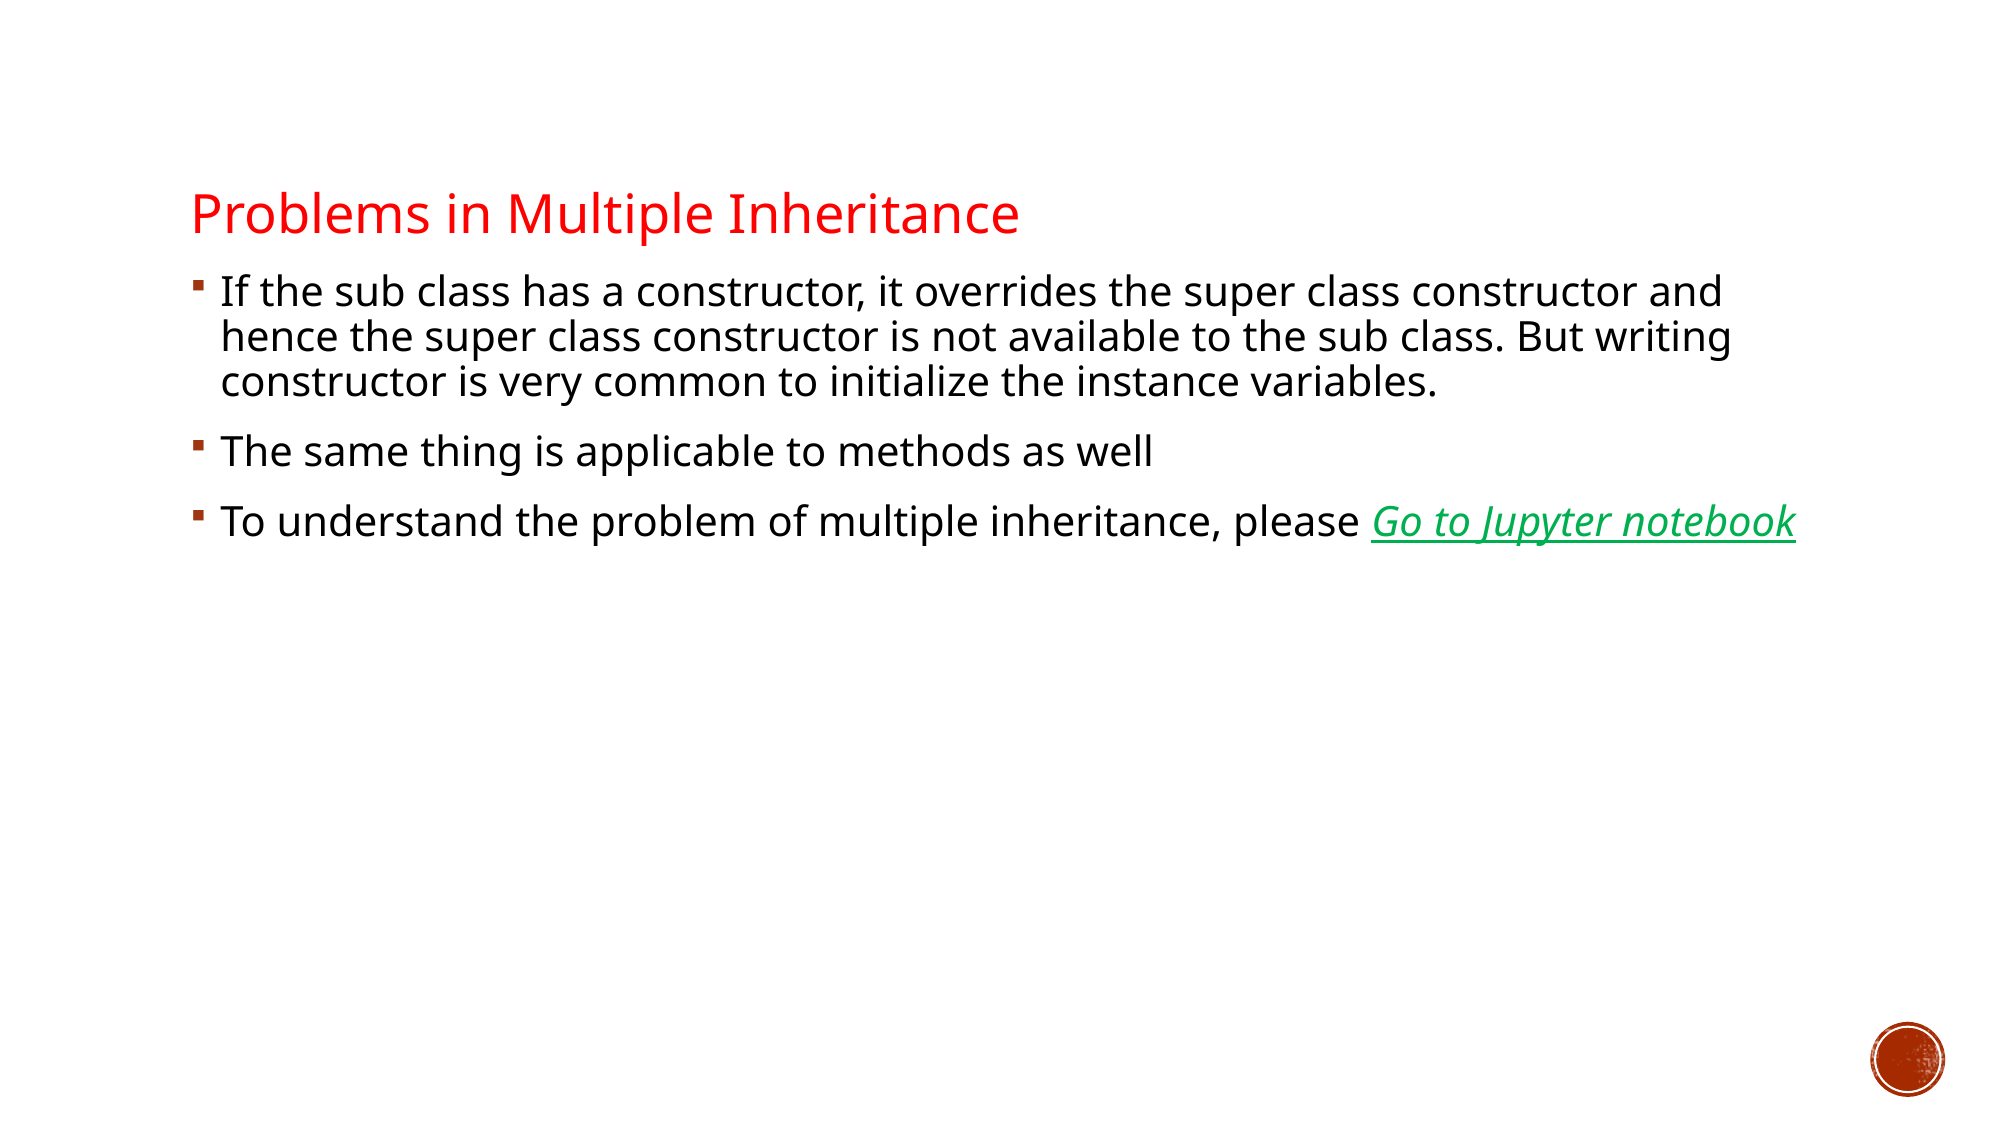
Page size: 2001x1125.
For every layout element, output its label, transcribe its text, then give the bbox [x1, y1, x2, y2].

list Problems in Multiple Inheritance If the sub class has a constructor, it overrides the super class constructor and hence the super class constructor is not available to the sub class. But writing constructor is very common to initialize the instance variables. The same thing is applicable to methods as well To understand the problem of multiple inheritance, please Go to Jupyter notebook [175, 179, 1826, 1013]
